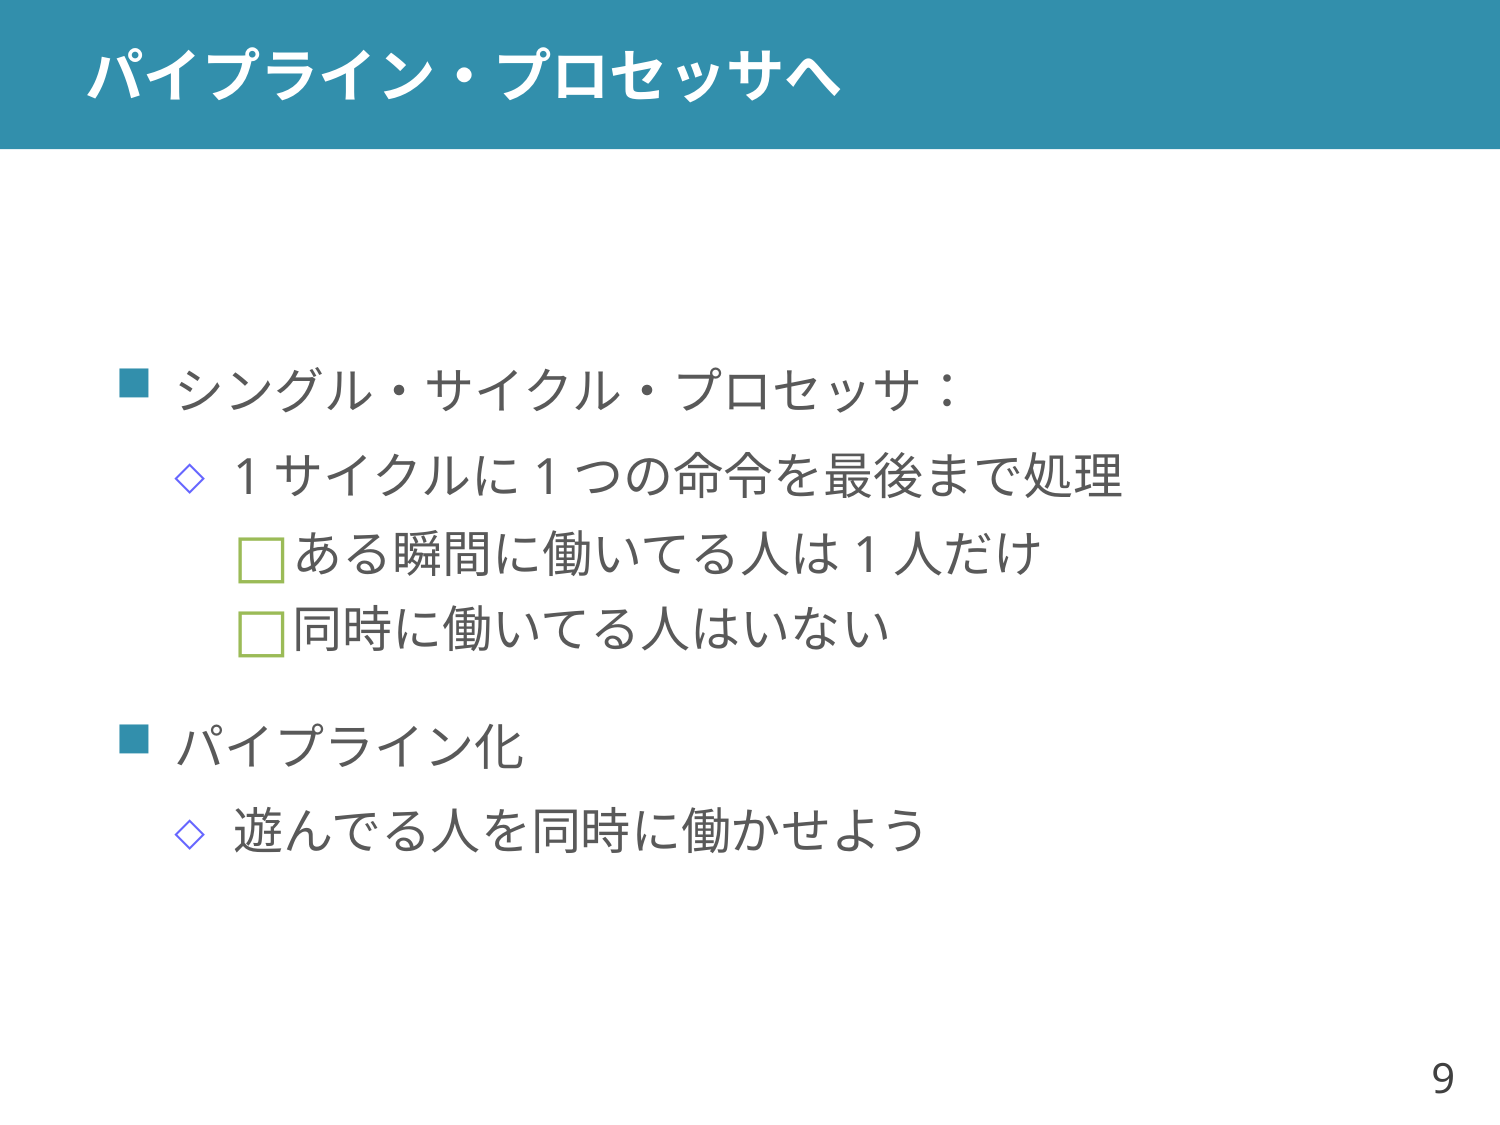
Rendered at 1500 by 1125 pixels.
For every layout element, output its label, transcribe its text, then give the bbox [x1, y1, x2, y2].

title パイプライン・プロセッサへ [70, 0, 1500, 150]
list シングル・サイクル・プロセッサ： 1サイクルに1つの命令を最後まで処理 ある瞬間に働いてる人は1人だけ 同時に働いてる人はいない パイプライン化 遊んでる人を同時に働かせよう [100, 178, 1415, 1036]
